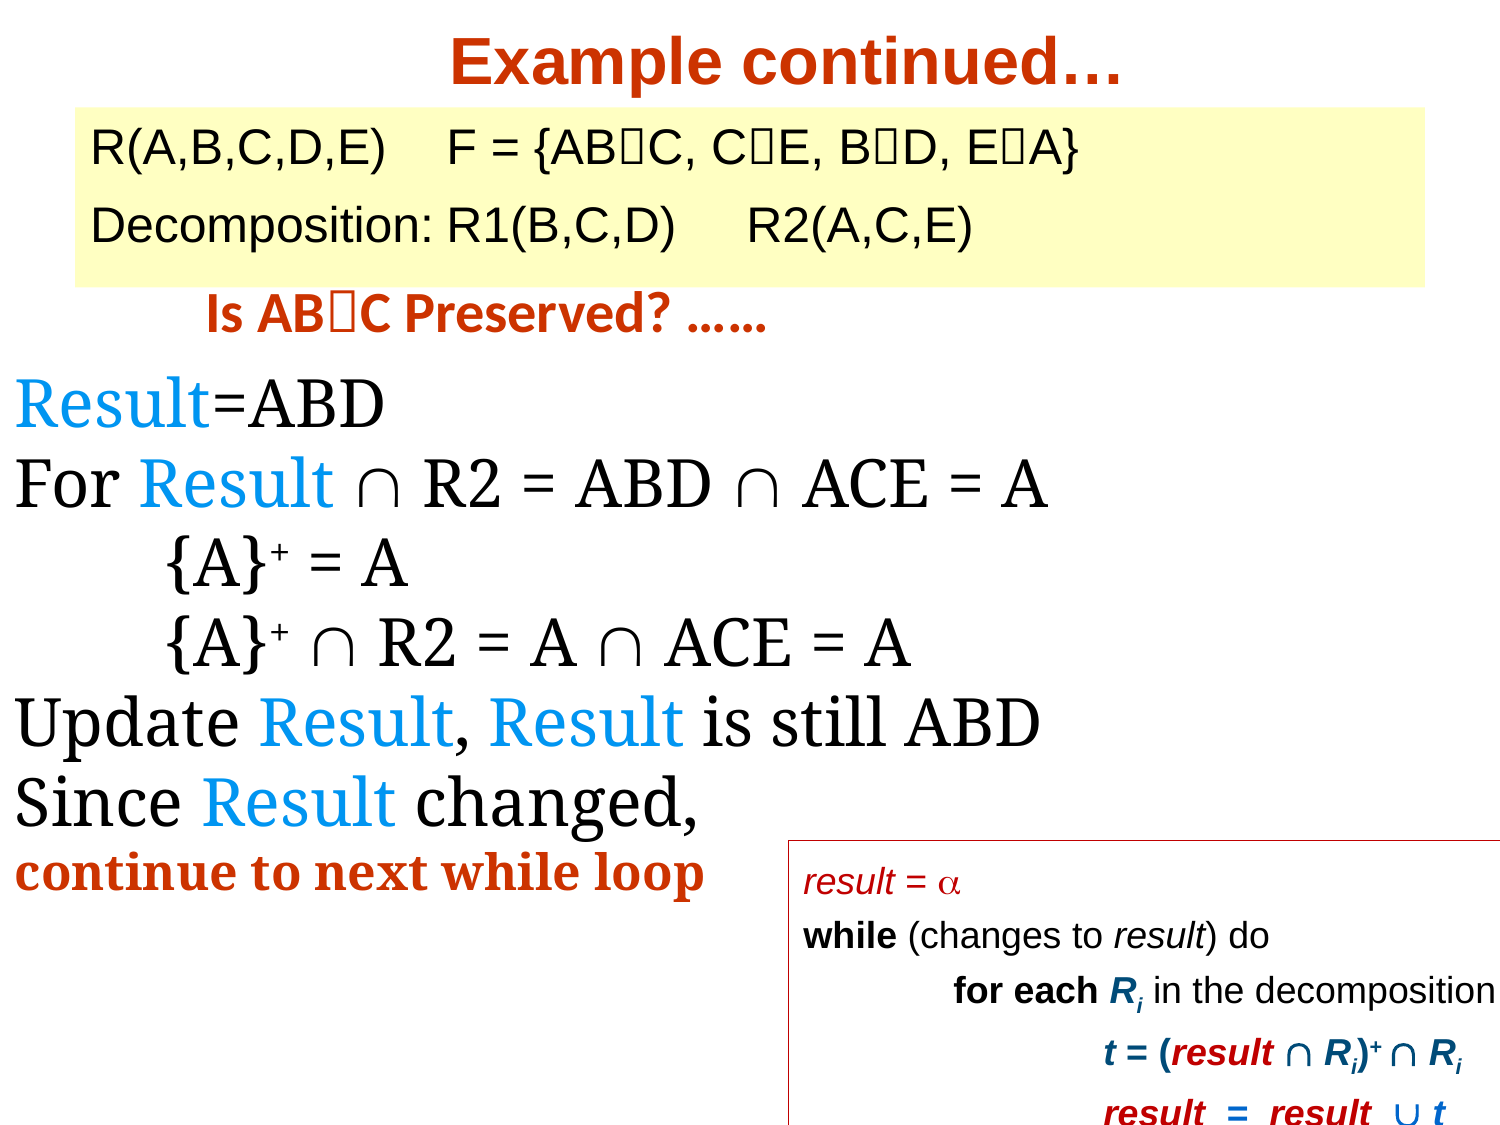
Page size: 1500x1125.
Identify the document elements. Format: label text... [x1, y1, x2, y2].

text_box Is ABC Preserved? …… [190, 267, 784, 352]
title Example continued… [126, 5, 1451, 106]
text_box result =  while (changes to result) do for each Ri in the decomposition t = (result  Ri)+  Ri result = result  t [788, 840, 1500, 1125]
text_box Result=ABD For Result  R2 = ABD  ACE = A {A}+ = A {A}+  R2 = A  ACE = A Update Result, Result is still ABD Since Result changed, continue to next while loop [0, 352, 1463, 826]
list R(A,B,C,D,E) F = {ABC, CE, BD, EA} Decomposition: R1(B,C,D) R2(A,C,E) [75, 107, 1425, 288]
